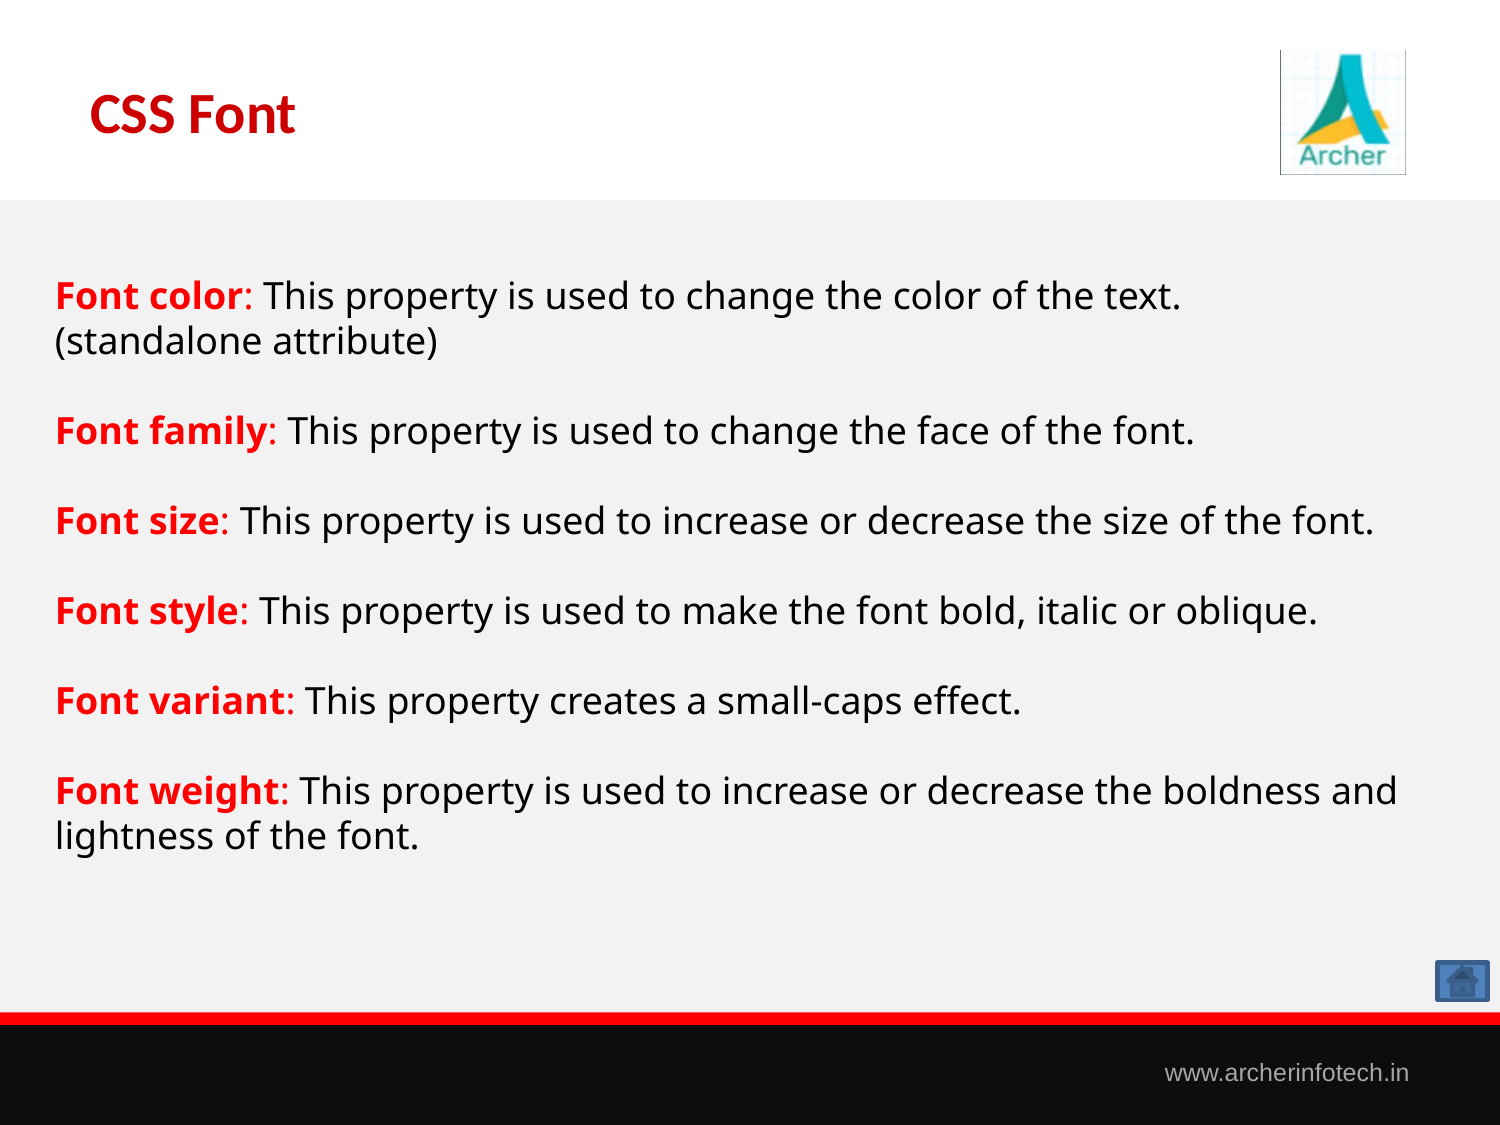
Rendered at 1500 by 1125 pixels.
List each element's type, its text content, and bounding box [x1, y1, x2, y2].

text_box Font color: This property is used to change the color of the text. (standalone attribute) Font family: This property is used to change the face of the font. Font size: This property is used to increase or decrease the size of the font. Font style: This property is used to make the font bold, italic or oblique. Font variant: This property creates a small-caps effect. Font weight: This property is used to increase or decrease the boldness and lightness of the font. [40, 264, 1484, 865]
title CSS Font [75, 45, 988, 175]
picture [1280, 50, 1406, 175]
text_box [1435, 960, 1490, 1002]
